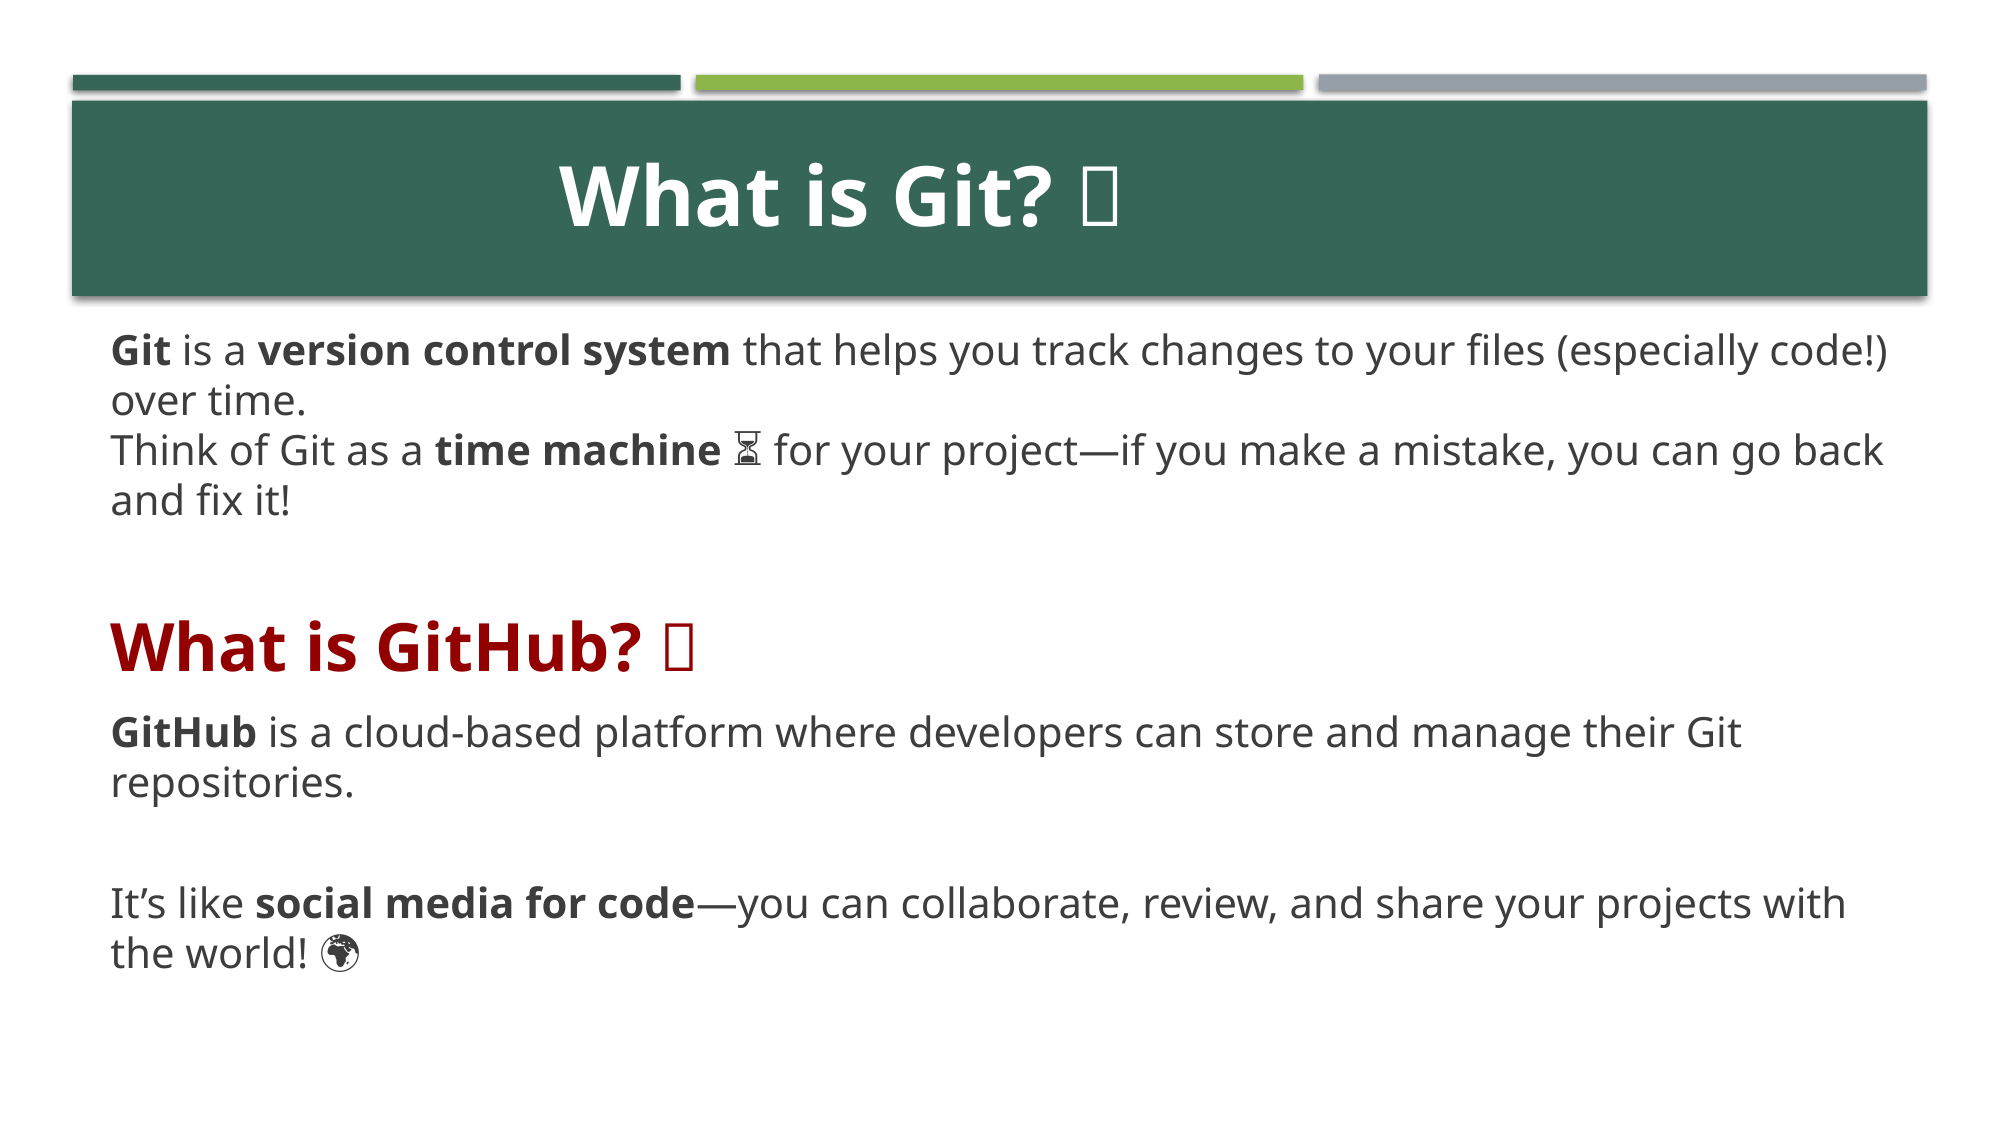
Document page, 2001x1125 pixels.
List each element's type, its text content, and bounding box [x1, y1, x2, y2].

text_box What is Git? 🤔 [545, 135, 1367, 251]
list Git is a version control system that helps you track changes to your files (especially code!) over time. Think of Git as a time machine ⏳ for your project—if you make a mistake, you can go back and fix it! What is GitHub? 🌐 GitHub is a cloud-based platform where developers can store and manage their Git repositories. It’s like social media for code—you can collaborate, review, and share your projects with the world! 🌍 [95, 316, 1905, 1061]
